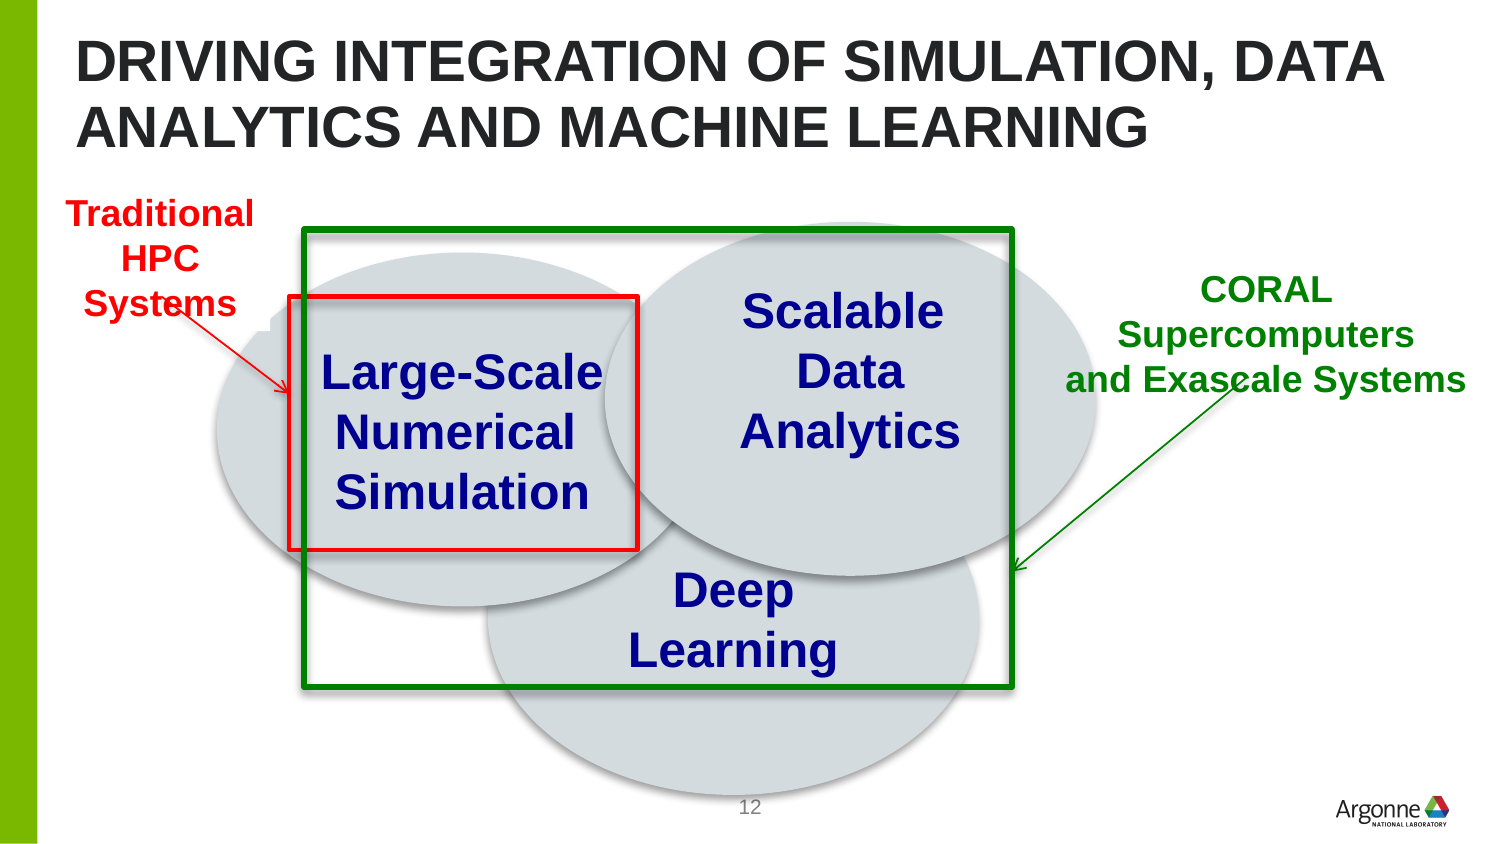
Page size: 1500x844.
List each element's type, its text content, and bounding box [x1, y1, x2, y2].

slide_number 12 [712, 809, 788, 819]
text_box CORAL Supercomputers and Exascale Systems [1102, 257, 1500, 408]
title Driving integration of Simulation, Data Analytics and Machine Learning [75, 58, 1449, 161]
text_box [216, 221, 1097, 796]
picture [1330, 787, 1458, 834]
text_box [1011, 376, 1249, 572]
text_box Traditional HPC Systems [50, 181, 271, 332]
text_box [161, 296, 290, 394]
